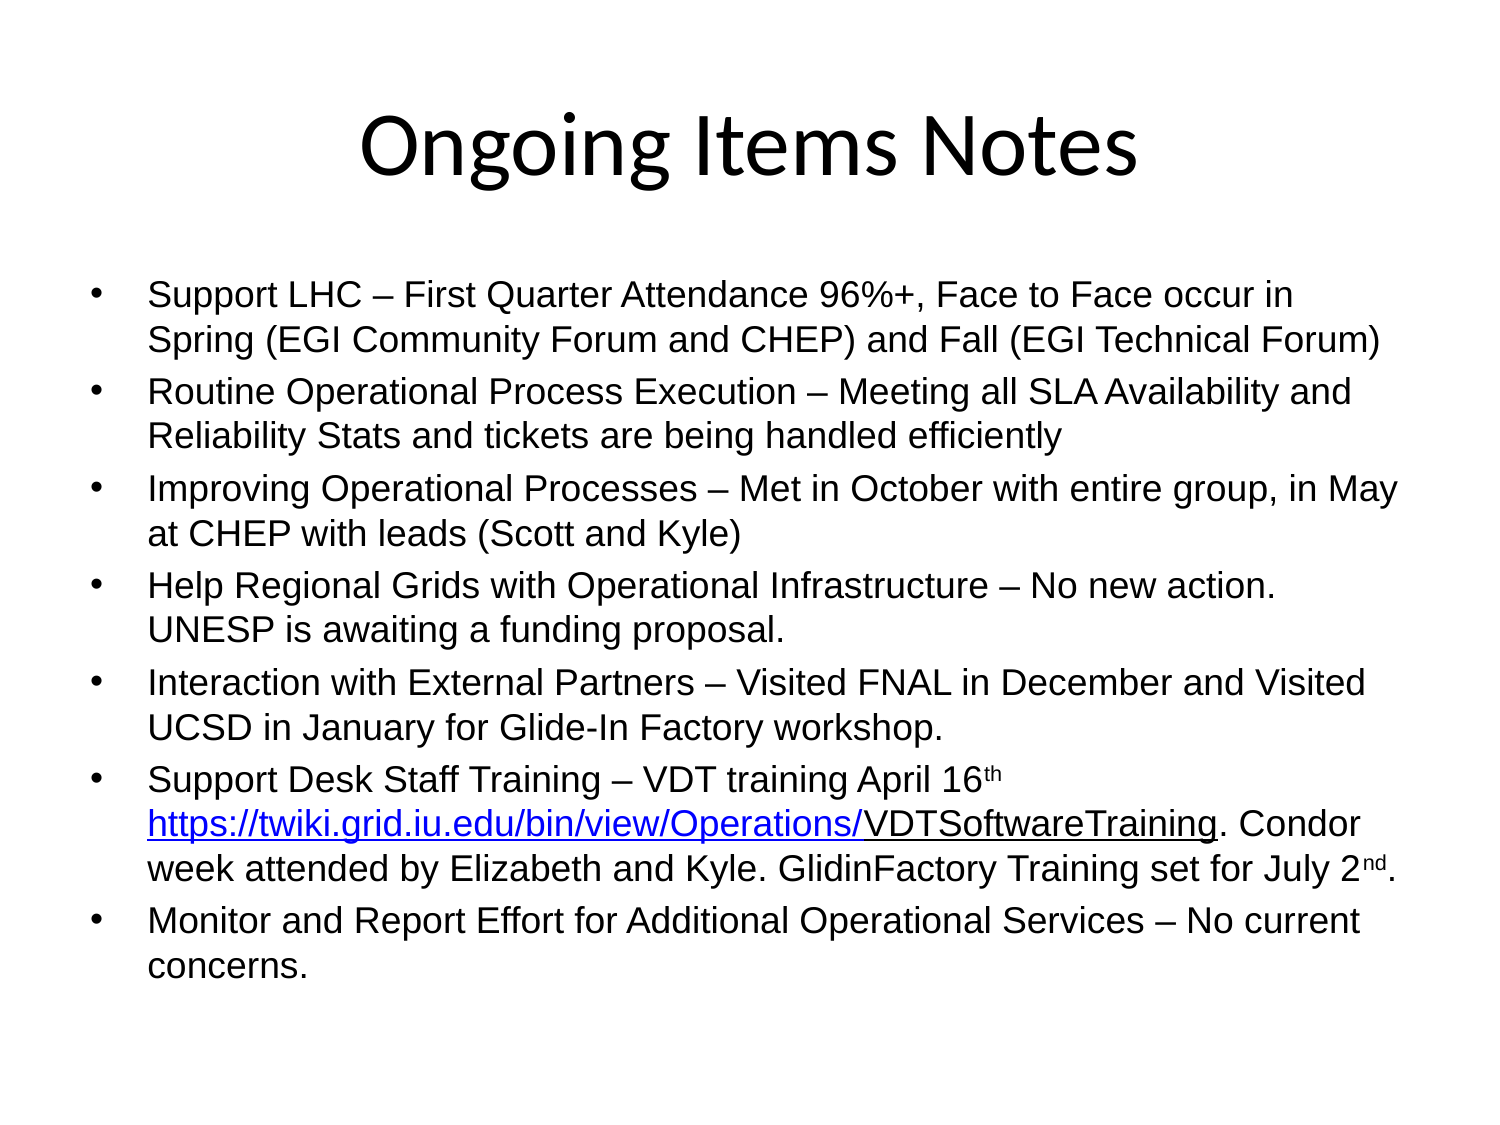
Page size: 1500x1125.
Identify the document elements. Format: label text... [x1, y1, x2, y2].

list Support LHC – First Quarter Attendance 96%+, Face to Face occur in Spring (EGI Community Forum and CHEP) and Fall (EGI Technical Forum) Routine Operational Process Execution – Meeting all SLA Availability and Reliability Stats and tickets are being handled efficiently Improving Operational Processes – Met in October with entire group, in May at CHEP with leads (Scott and Kyle) Help Regional Grids with Operational Infrastructure – No new action. UNESP is awaiting a funding proposal. Interaction with External Partners – Visited FNAL in December and Visited UCSD in January for Glide-In Factory workshop. Support Desk Staff Training – VDT training April 16th https://twiki.grid.iu.edu/bin/view/Operations/VDTSoftwareTraining. Condor week attended by Elizabeth and Kyle. GlidinFactory Training set for July 2nd. Monitor and Report Effort for Additional Operational Services – No current concerns. [75, 262, 1425, 1005]
title Ongoing Items Notes [75, 45, 1425, 233]
